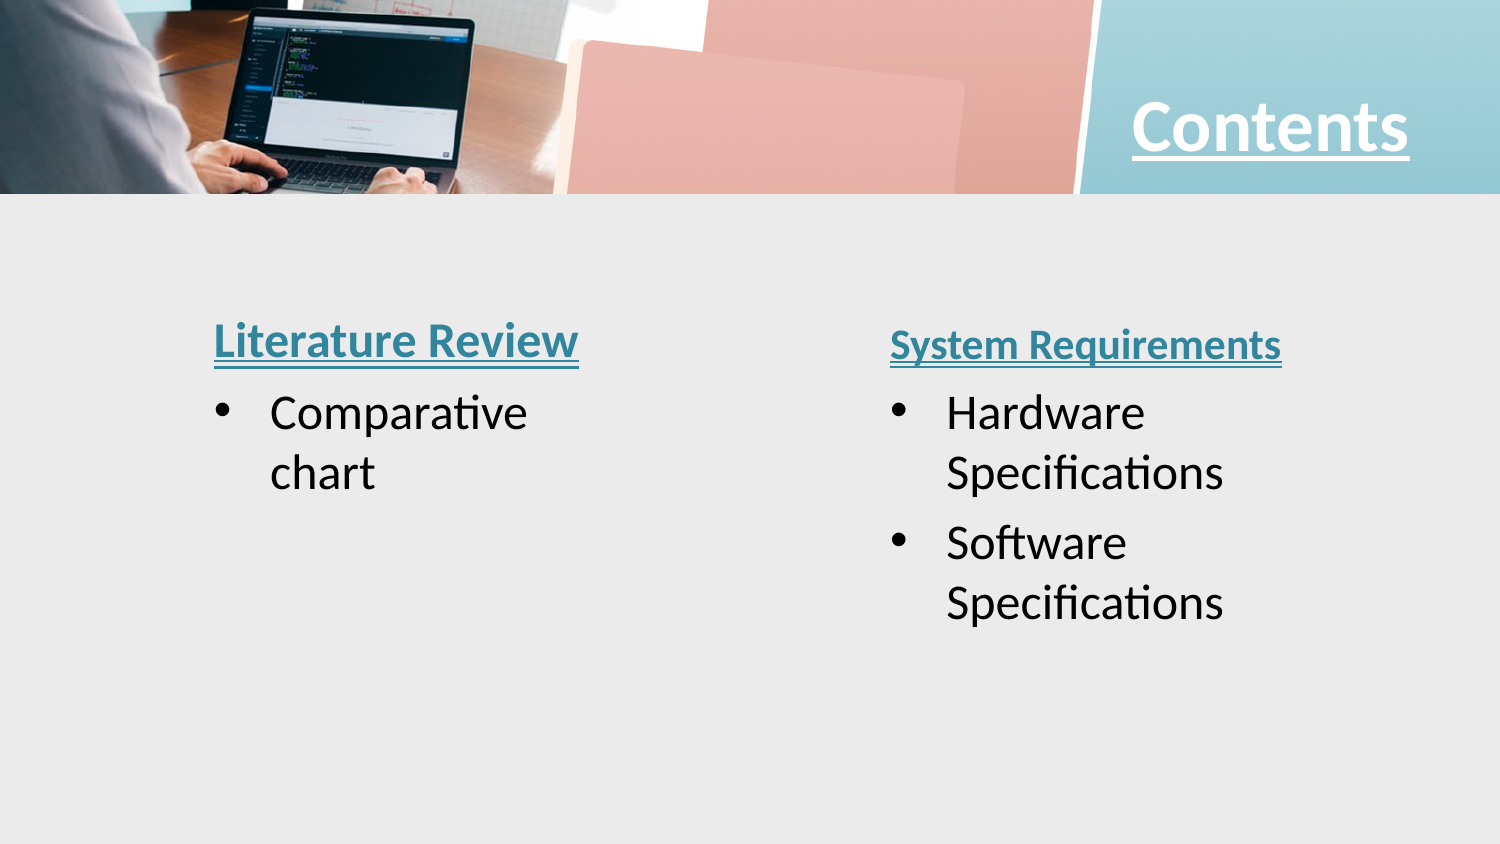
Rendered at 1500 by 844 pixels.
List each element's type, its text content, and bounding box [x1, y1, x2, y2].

text_box System Requirements [875, 296, 1327, 371]
list Literature Review [198, 296, 600, 371]
title Contents [75, 46, 1425, 197]
list Comparative chart [198, 371, 600, 522]
text_box Hardware Specifications Software Specifications [875, 371, 1327, 798]
picture [0, 0, 1500, 844]
